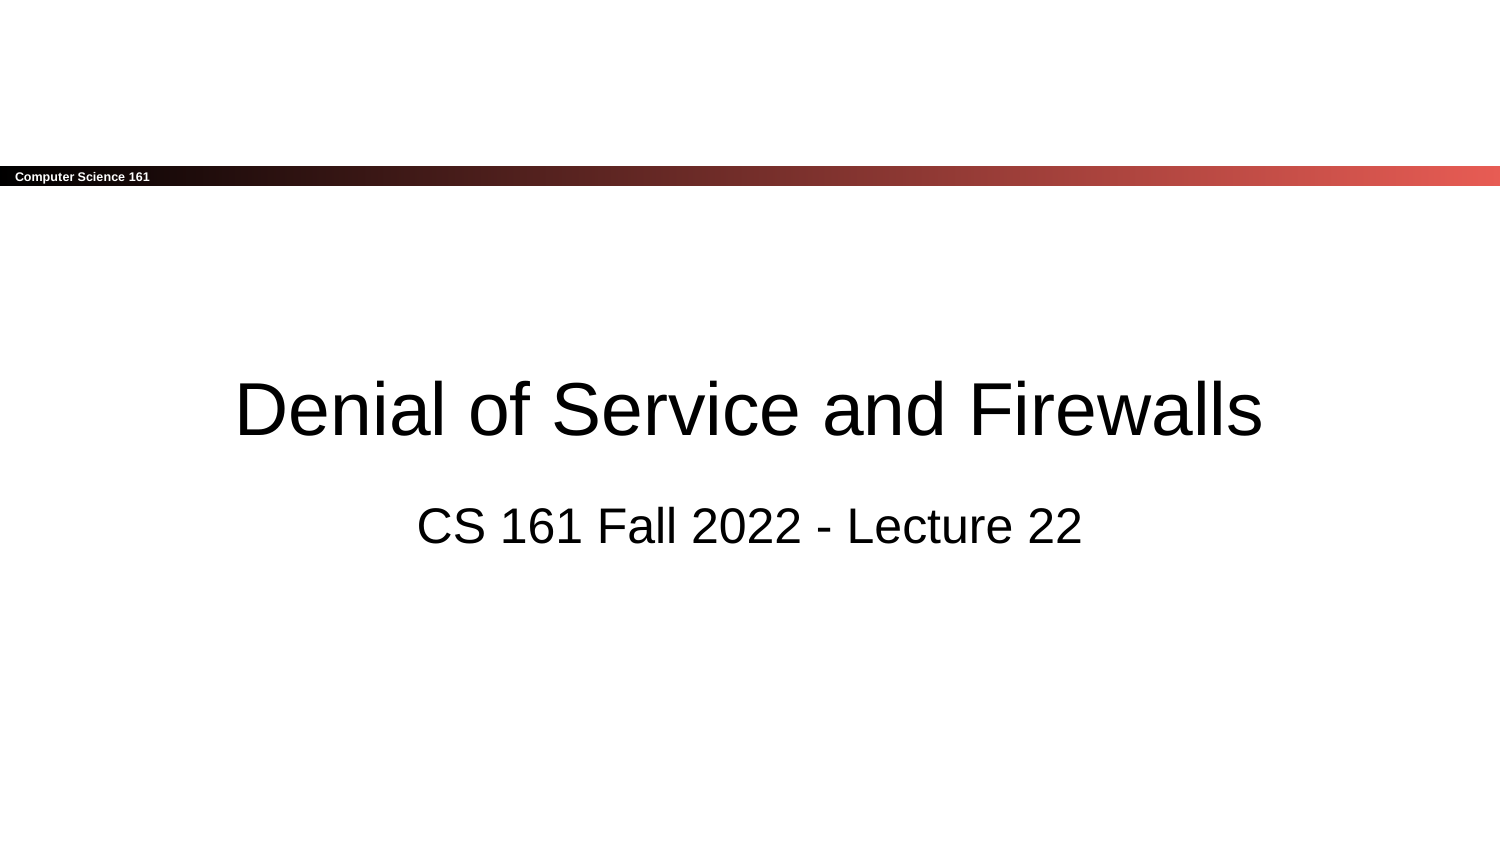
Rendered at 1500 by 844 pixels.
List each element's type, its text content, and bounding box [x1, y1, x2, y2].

subtitle CS 161 Fall 2022 - Lecture 22 [51, 478, 1449, 609]
title Denial of Service and Firewalls [51, 234, 1449, 466]
